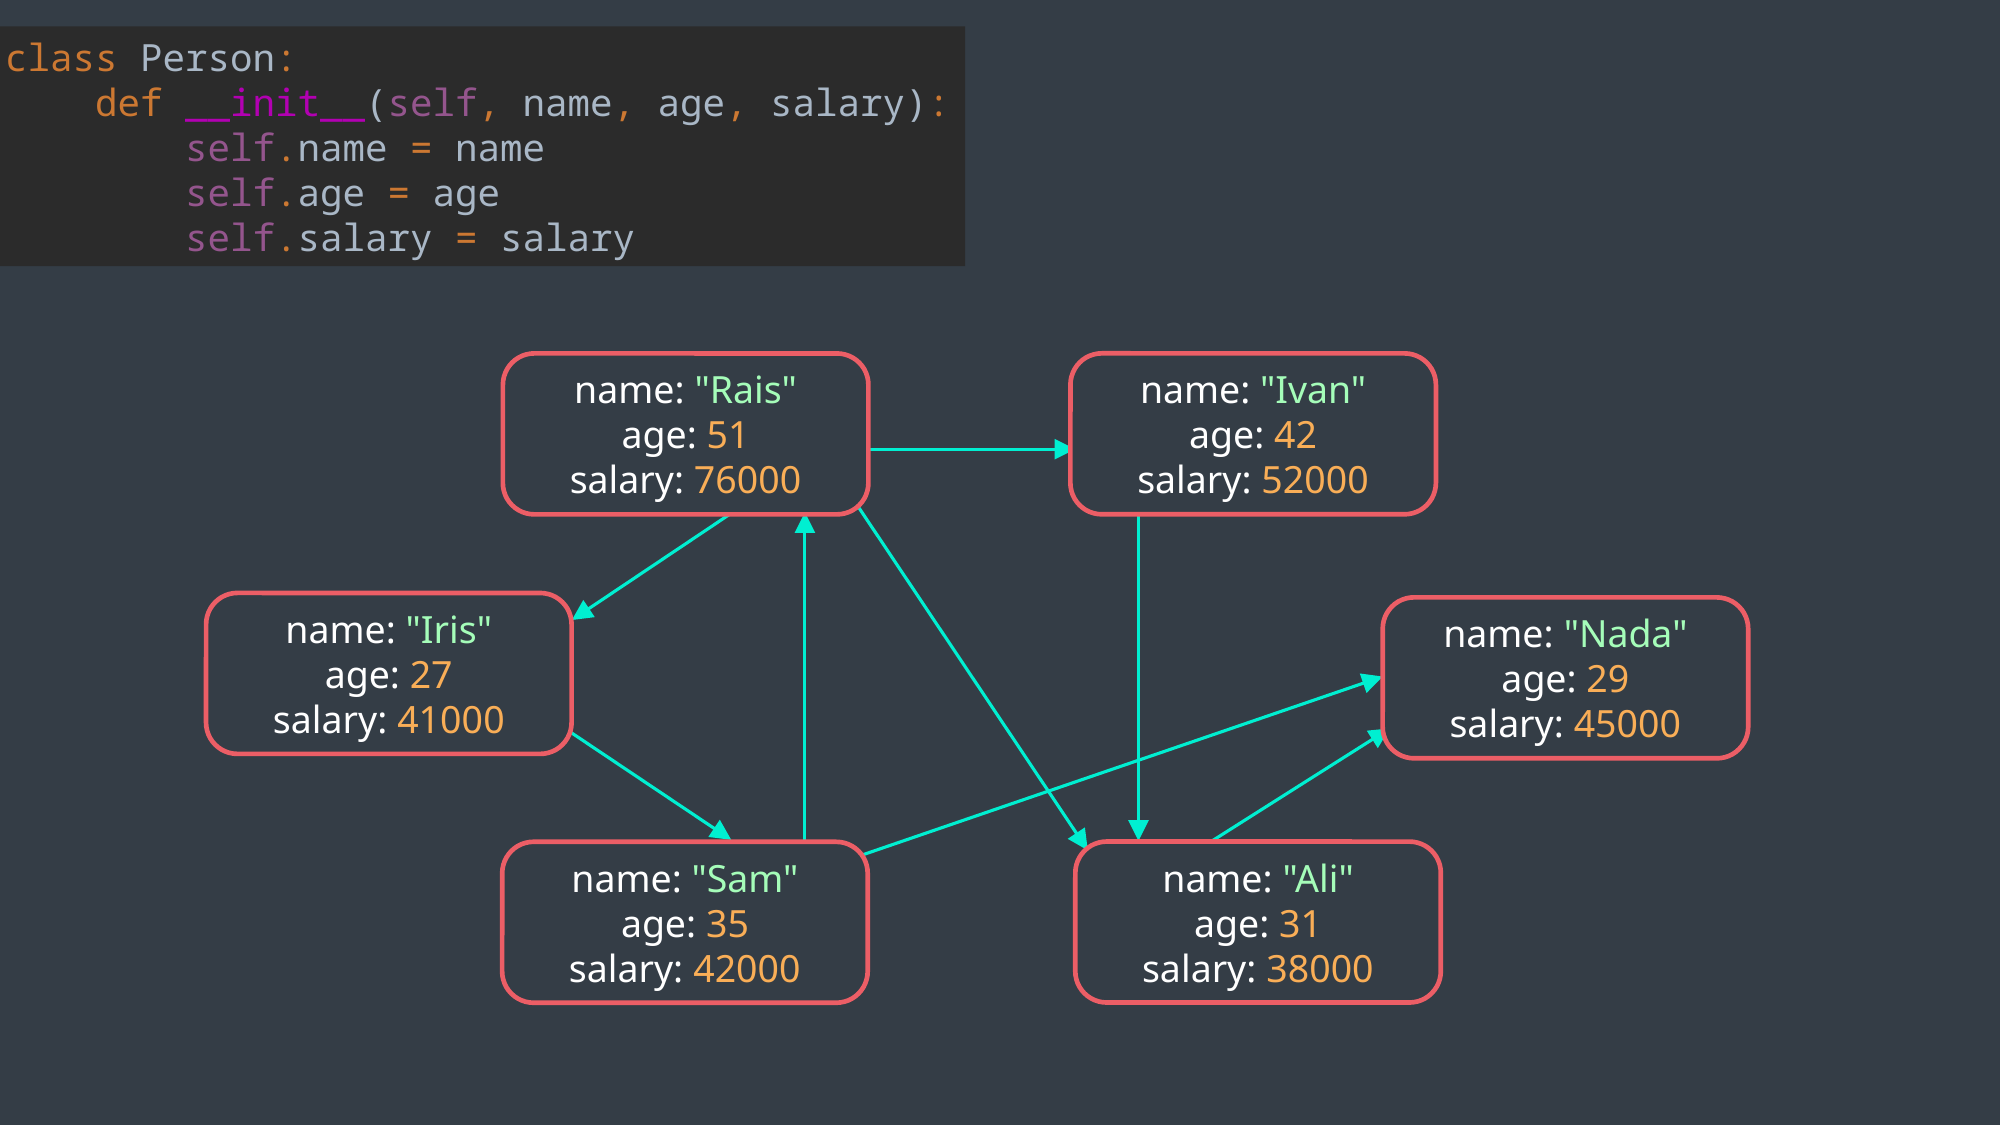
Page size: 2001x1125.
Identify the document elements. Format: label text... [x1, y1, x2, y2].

text_box name: "Iris" age: 27 salary: 41000 [206, 592, 572, 754]
text_box name: "Ali" age: 31 salary: 38000 [1075, 841, 1441, 1003]
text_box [554, 721, 732, 840]
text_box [1383, 728, 1390, 860]
text_box name: "Sam" age: 35 salary: 42000 [502, 841, 868, 1003]
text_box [571, 493, 761, 620]
text_box name: "Ivan" age: 42 salary: 52000 [1070, 353, 1436, 515]
text_box name: "Nada" age: 29 salary: 45000 [1382, 597, 1749, 759]
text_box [849, 676, 1383, 860]
text_box name: "Rais" age: 51 salary: 76000 [502, 353, 869, 515]
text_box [849, 493, 1088, 676]
text_box class Person: def __init__(self, name, age, salary): self.name = name self.age = age self.salary = salary [0, 26, 966, 267]
